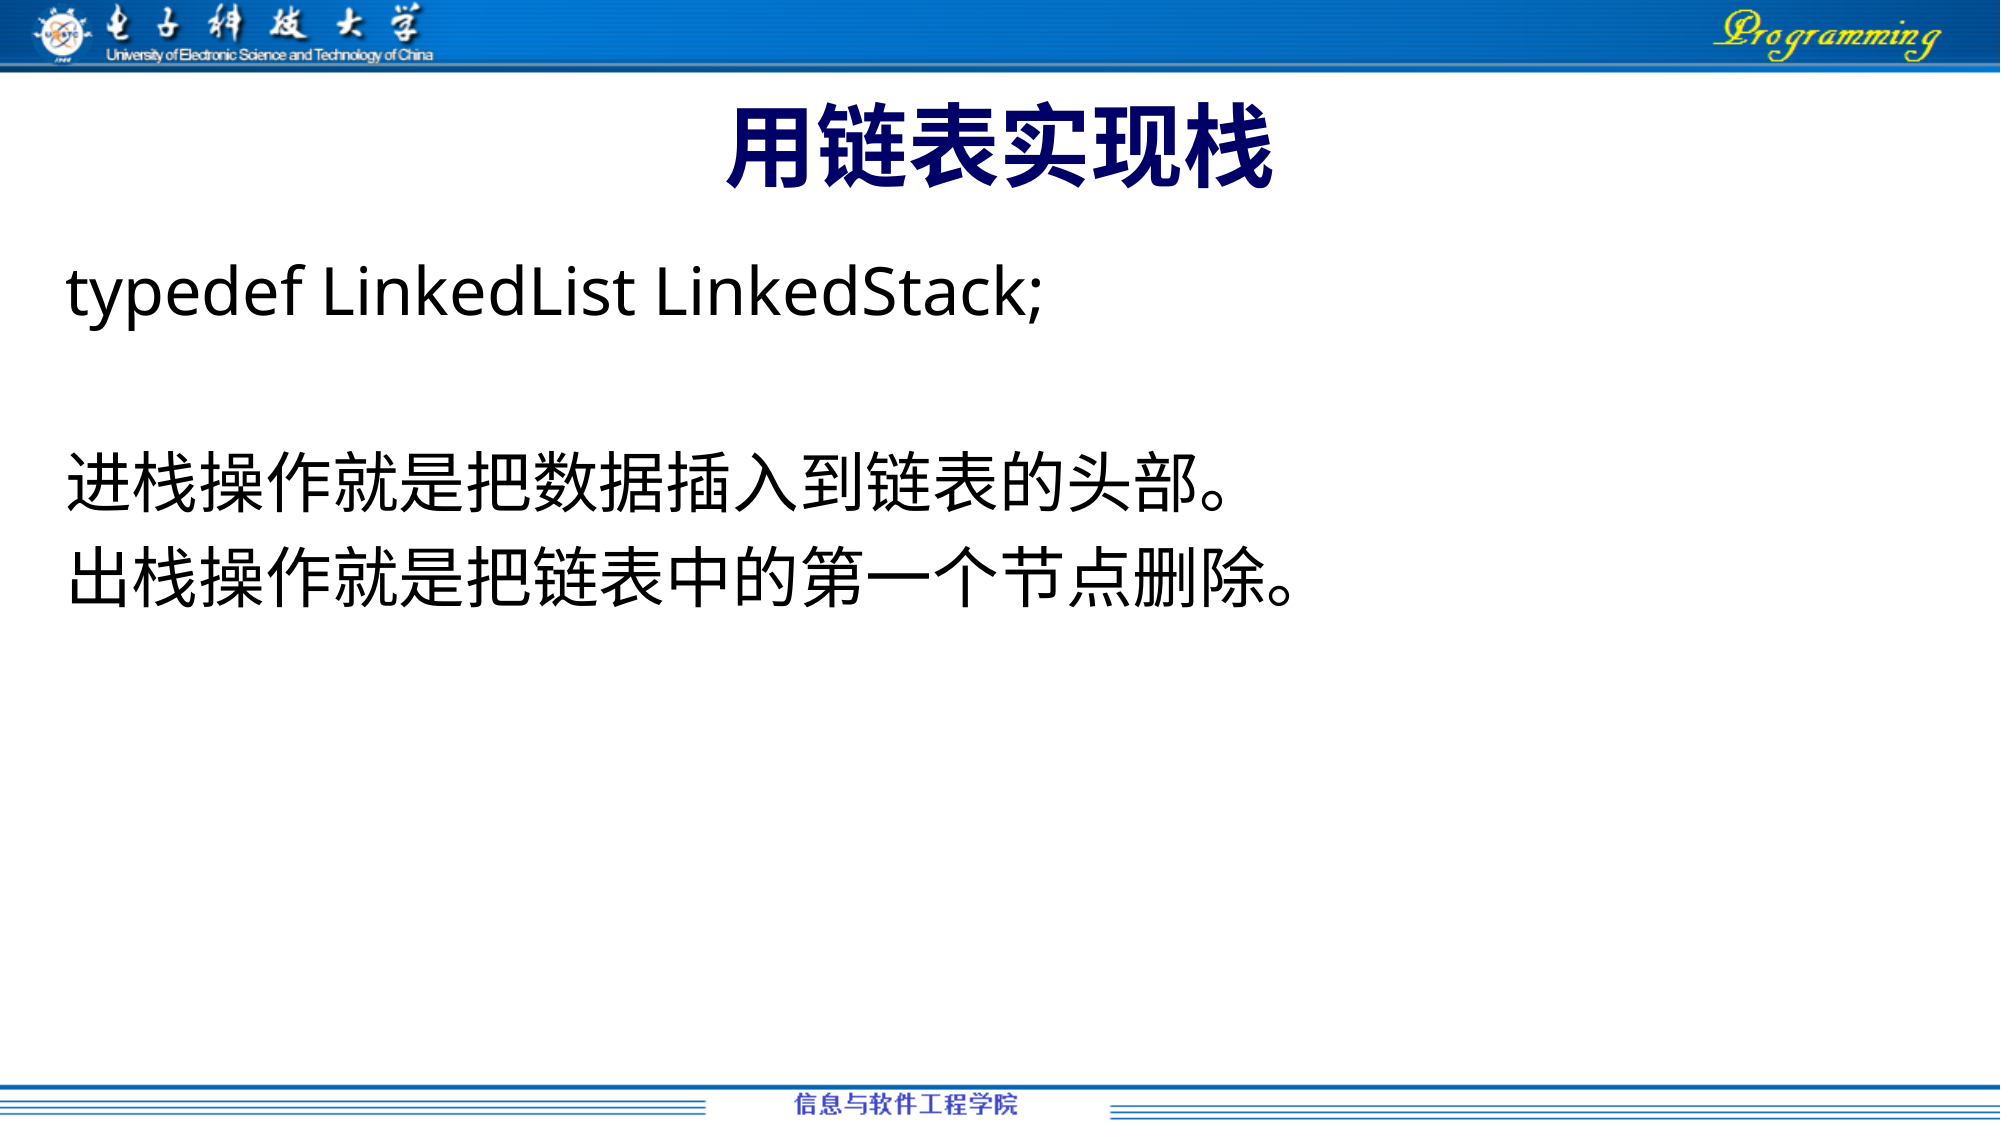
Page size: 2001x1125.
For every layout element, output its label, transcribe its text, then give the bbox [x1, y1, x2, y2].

picture [0, 0, 2000, 1125]
list typedef LinkedList LinkedStack; 进栈操作就是把数据插入到链表的头部。 出栈操作就是把链表中的第一个节点删除。 [50, 224, 1950, 1075]
title 用链表实现栈 [150, 87, 1850, 200]
